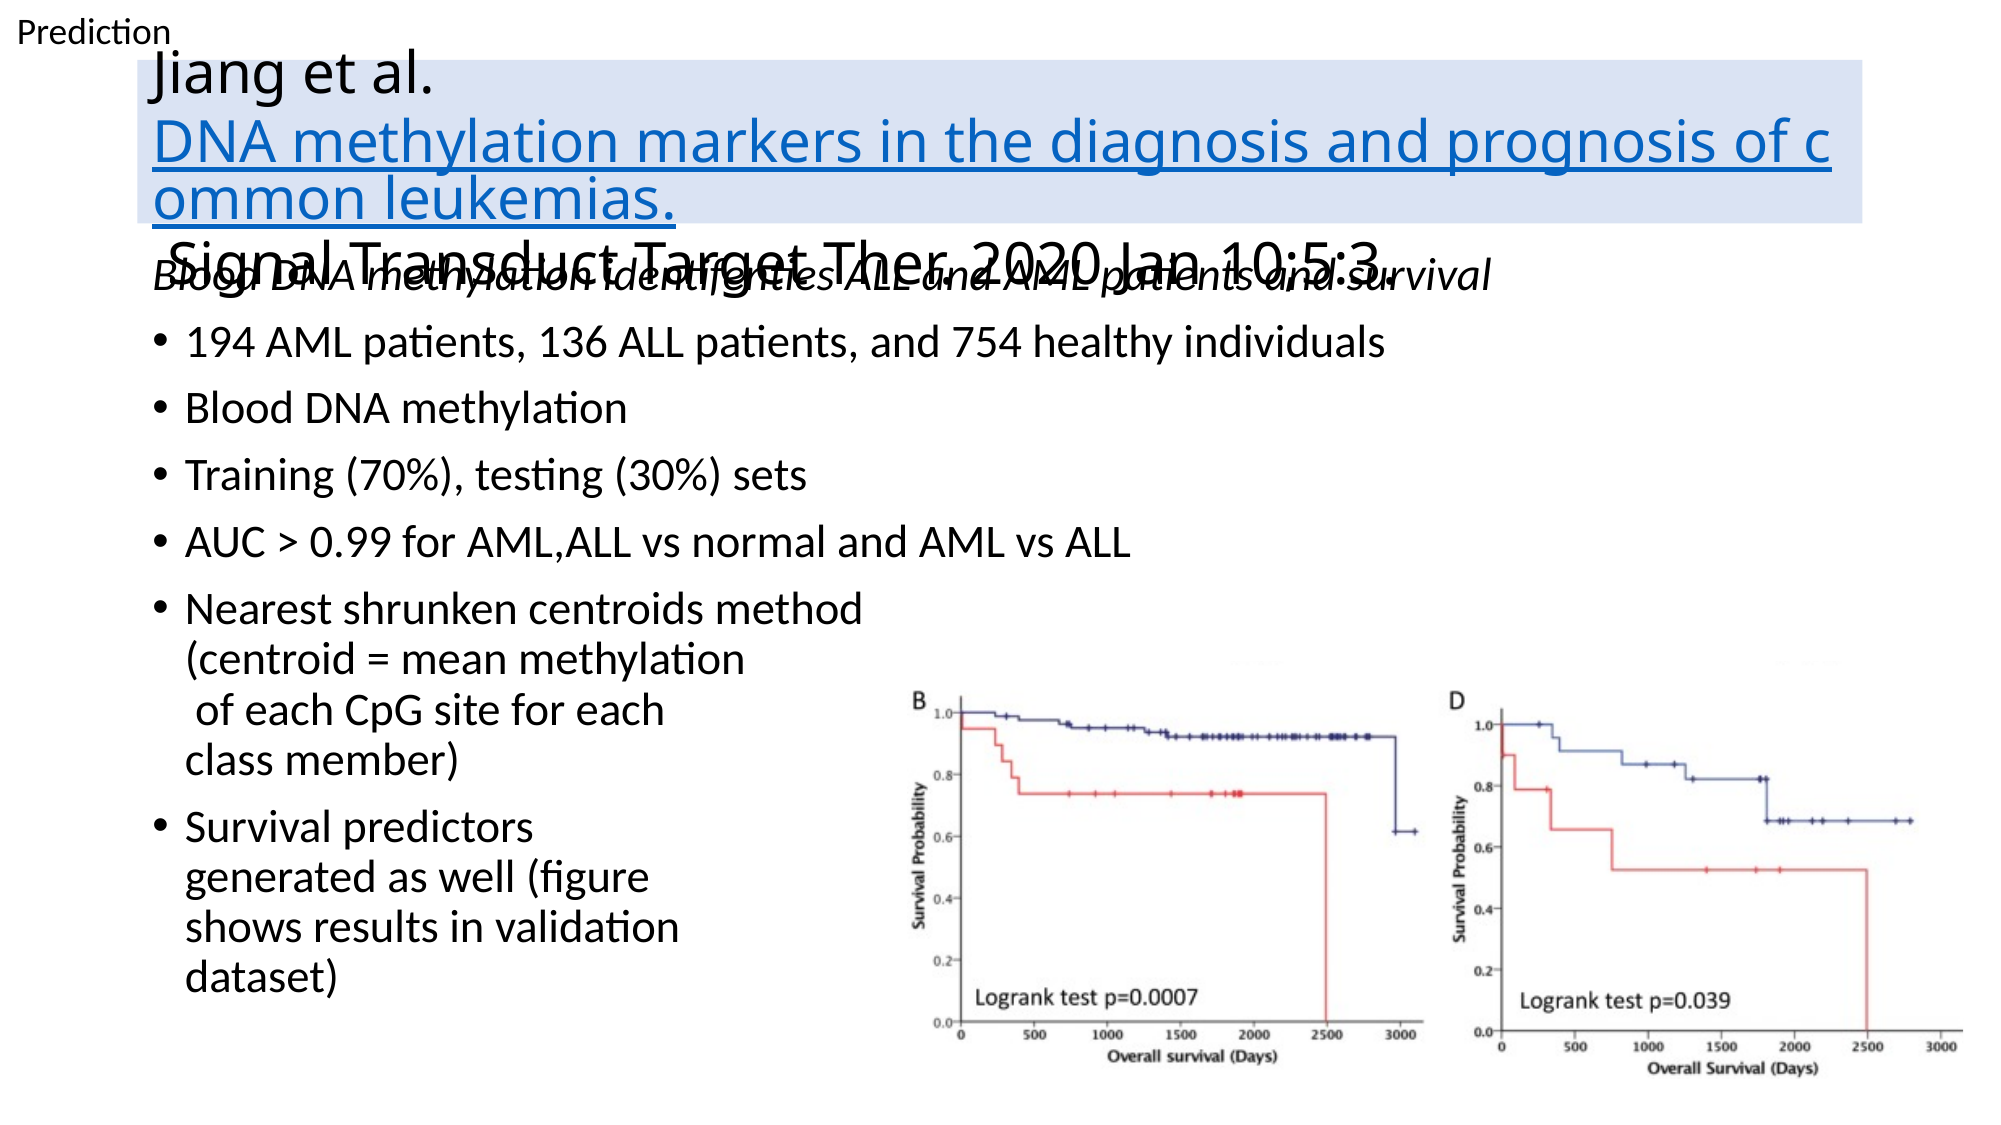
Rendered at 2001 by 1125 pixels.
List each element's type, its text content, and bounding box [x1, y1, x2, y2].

title Jiang et al. DNA methylation markers in the diagnosis and prognosis of common leukemias. Signal Transduct Target Ther. 2020 Jan 10;5:3. [137, 59, 1863, 224]
list Blood DNA methylation identifenties ALL and AML patients and survival 194 AML patients, 136 ALL patients, and 754 healthy individuals Blood DNA methylation Training (70%), testing (30%) sets AUC > 0.99 for AML,ALL vs normal and AML vs ALL Nearest shrunken centroids method (centroid = mean methylation of each CpG site for each class member) Survival predictors generated as well (figure shows results in validation dataset) [137, 242, 1863, 1014]
picture [906, 661, 1964, 1082]
text_box Prediction [1, 0, 452, 60]
